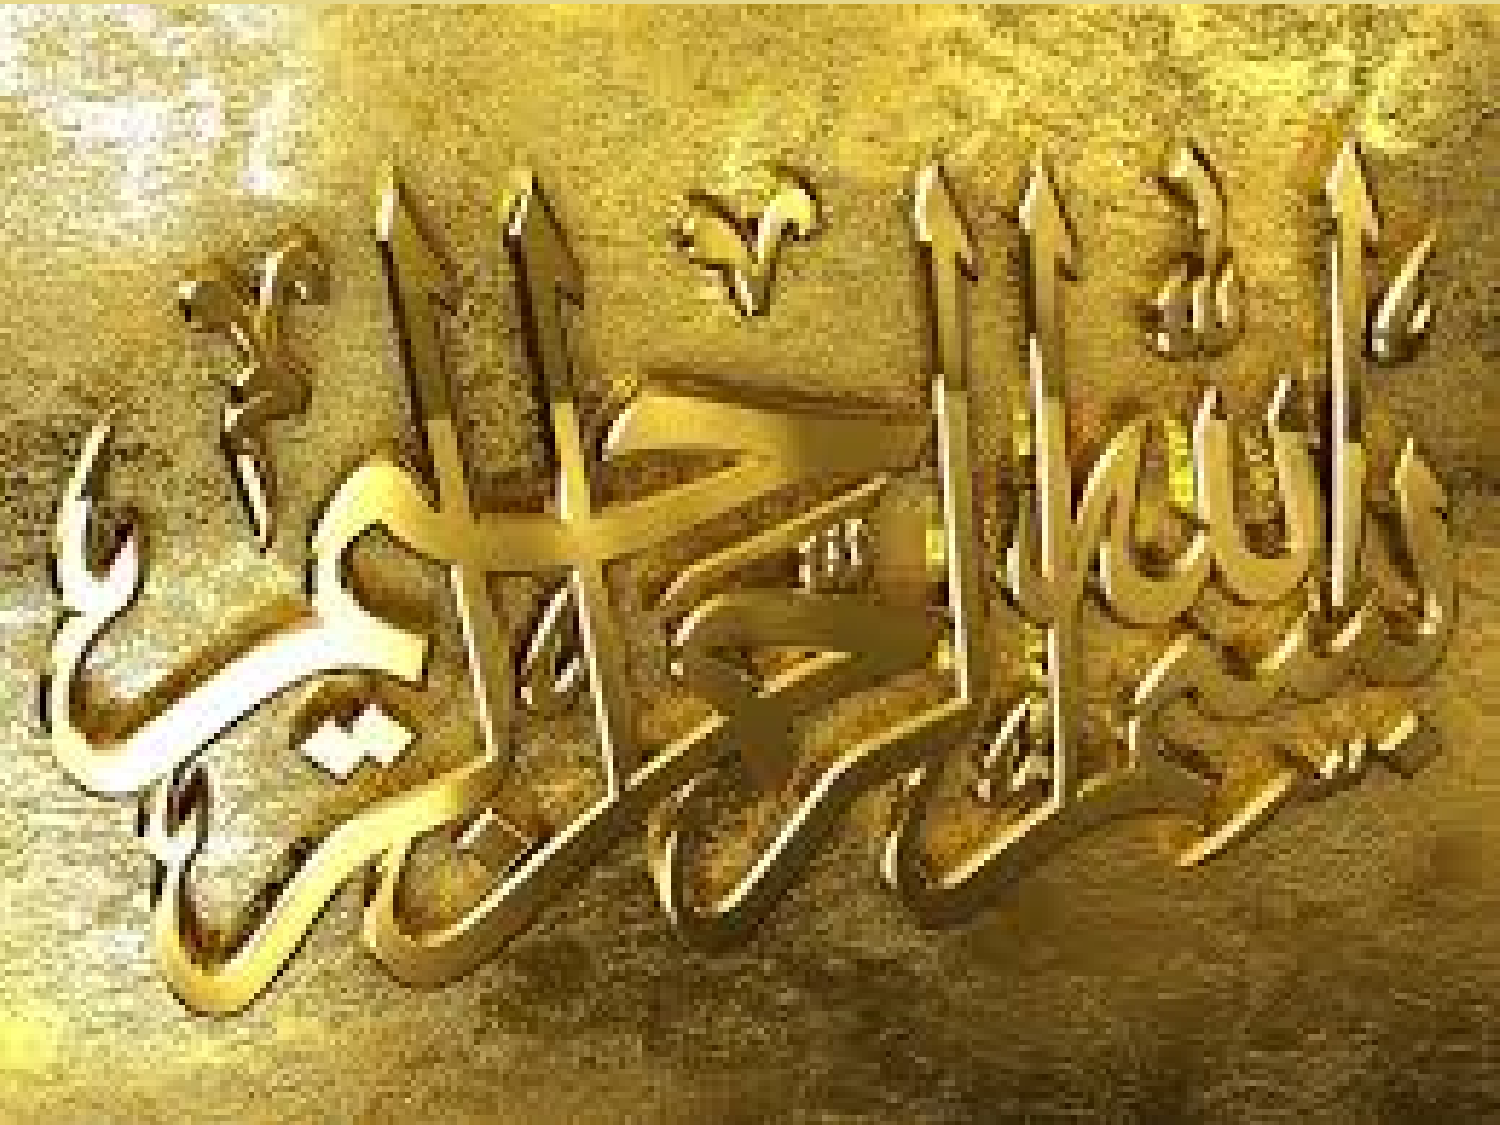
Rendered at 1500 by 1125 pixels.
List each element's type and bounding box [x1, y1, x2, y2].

list [0, 4, 1500, 1125]
